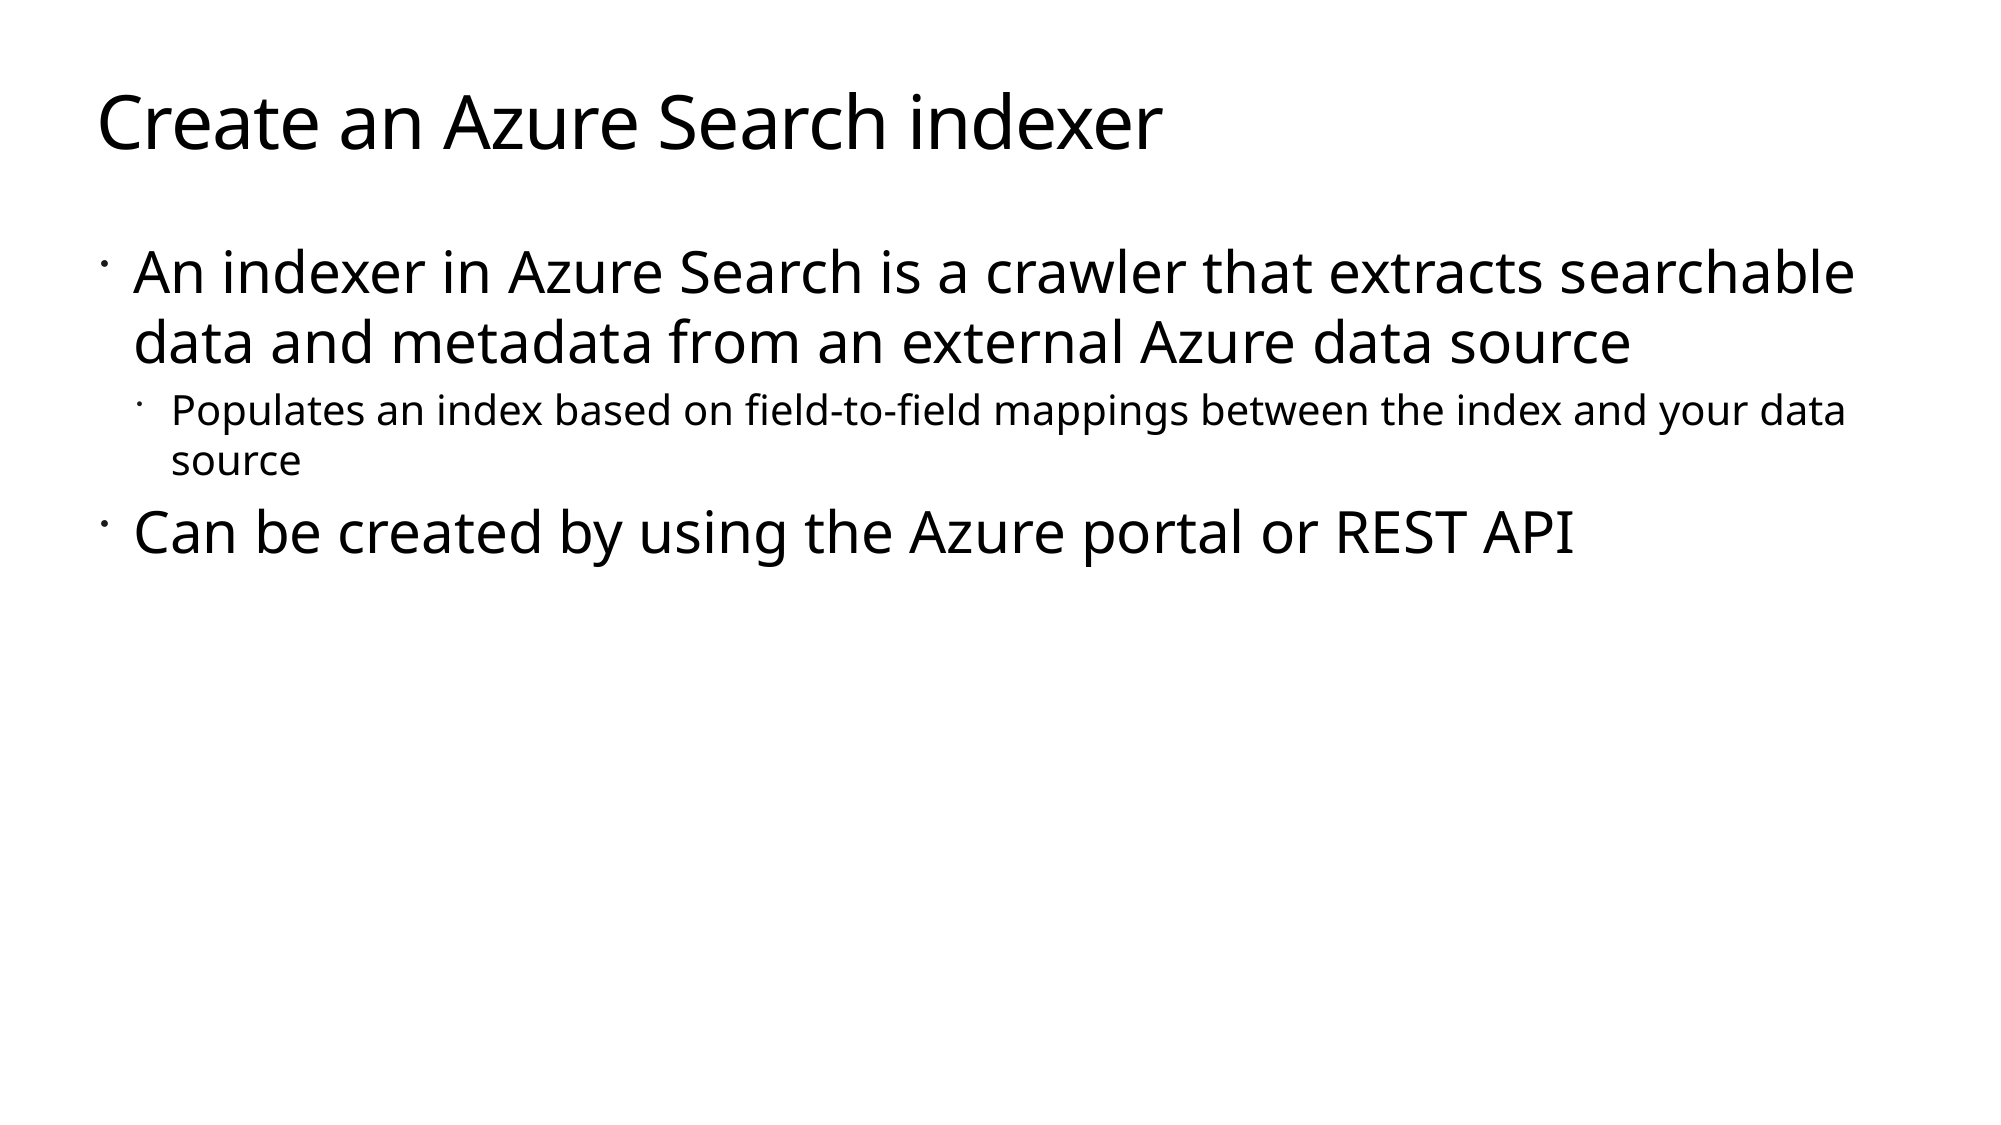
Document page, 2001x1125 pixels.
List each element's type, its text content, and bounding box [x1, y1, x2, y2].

title Create an Azure Search indexer [96, 75, 1904, 166]
list An indexer in Azure Search is a crawler that extracts searchable data and metadata from an external Azure data source Populates an index based on field-to-field mappings between the index and your data source Can be created by using the Azure portal or REST API [95, 235, 1904, 523]
